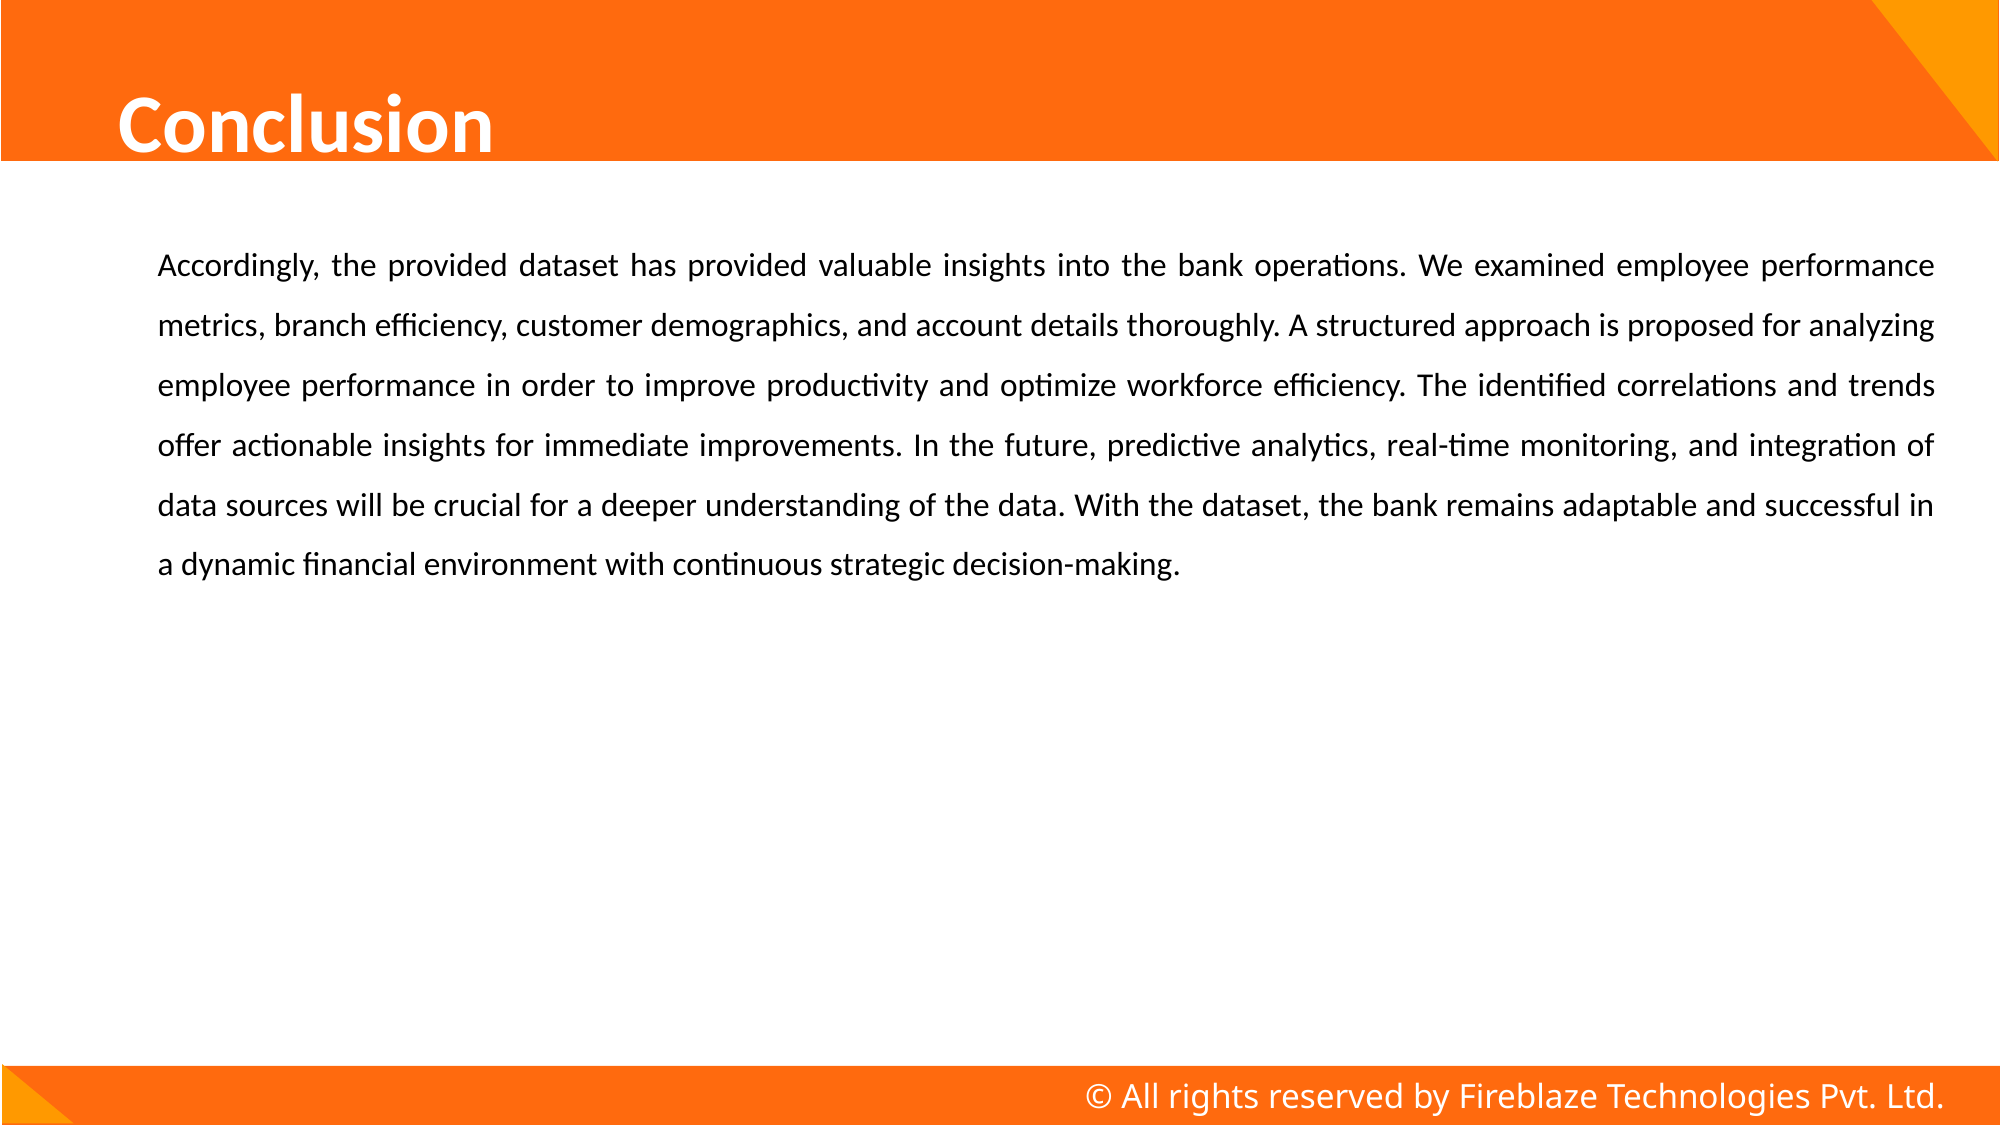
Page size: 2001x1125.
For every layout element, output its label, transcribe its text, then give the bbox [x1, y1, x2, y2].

text_box [1871, 0, 1998, 162]
title Conclusion [0, 0, 1997, 162]
text_box [2, 1064, 74, 1124]
text_box Accordingly, the provided dataset has provided valuable insights into the bank operations. We examined employee performance metrics, branch efficiency, customer demographics, and account details thoroughly. A structured approach is proposed for analyzing employee performance in order to improve productivity and optimize workforce efficiency. The identified correlations and trends offer actionable insights for immediate improvements. In the future, predictive analytics, real-time monitoring, and integration of data sources will be crucial for a deeper understanding of the data. With the dataset, the bank remains adaptable and successful in a dynamic financial environment with continuous strategic decision-making. [0, 163, 1998, 1065]
text_box © All rights reserved by Fireblaze Technologies Pvt. Ltd. [2, 1065, 2000, 1125]
